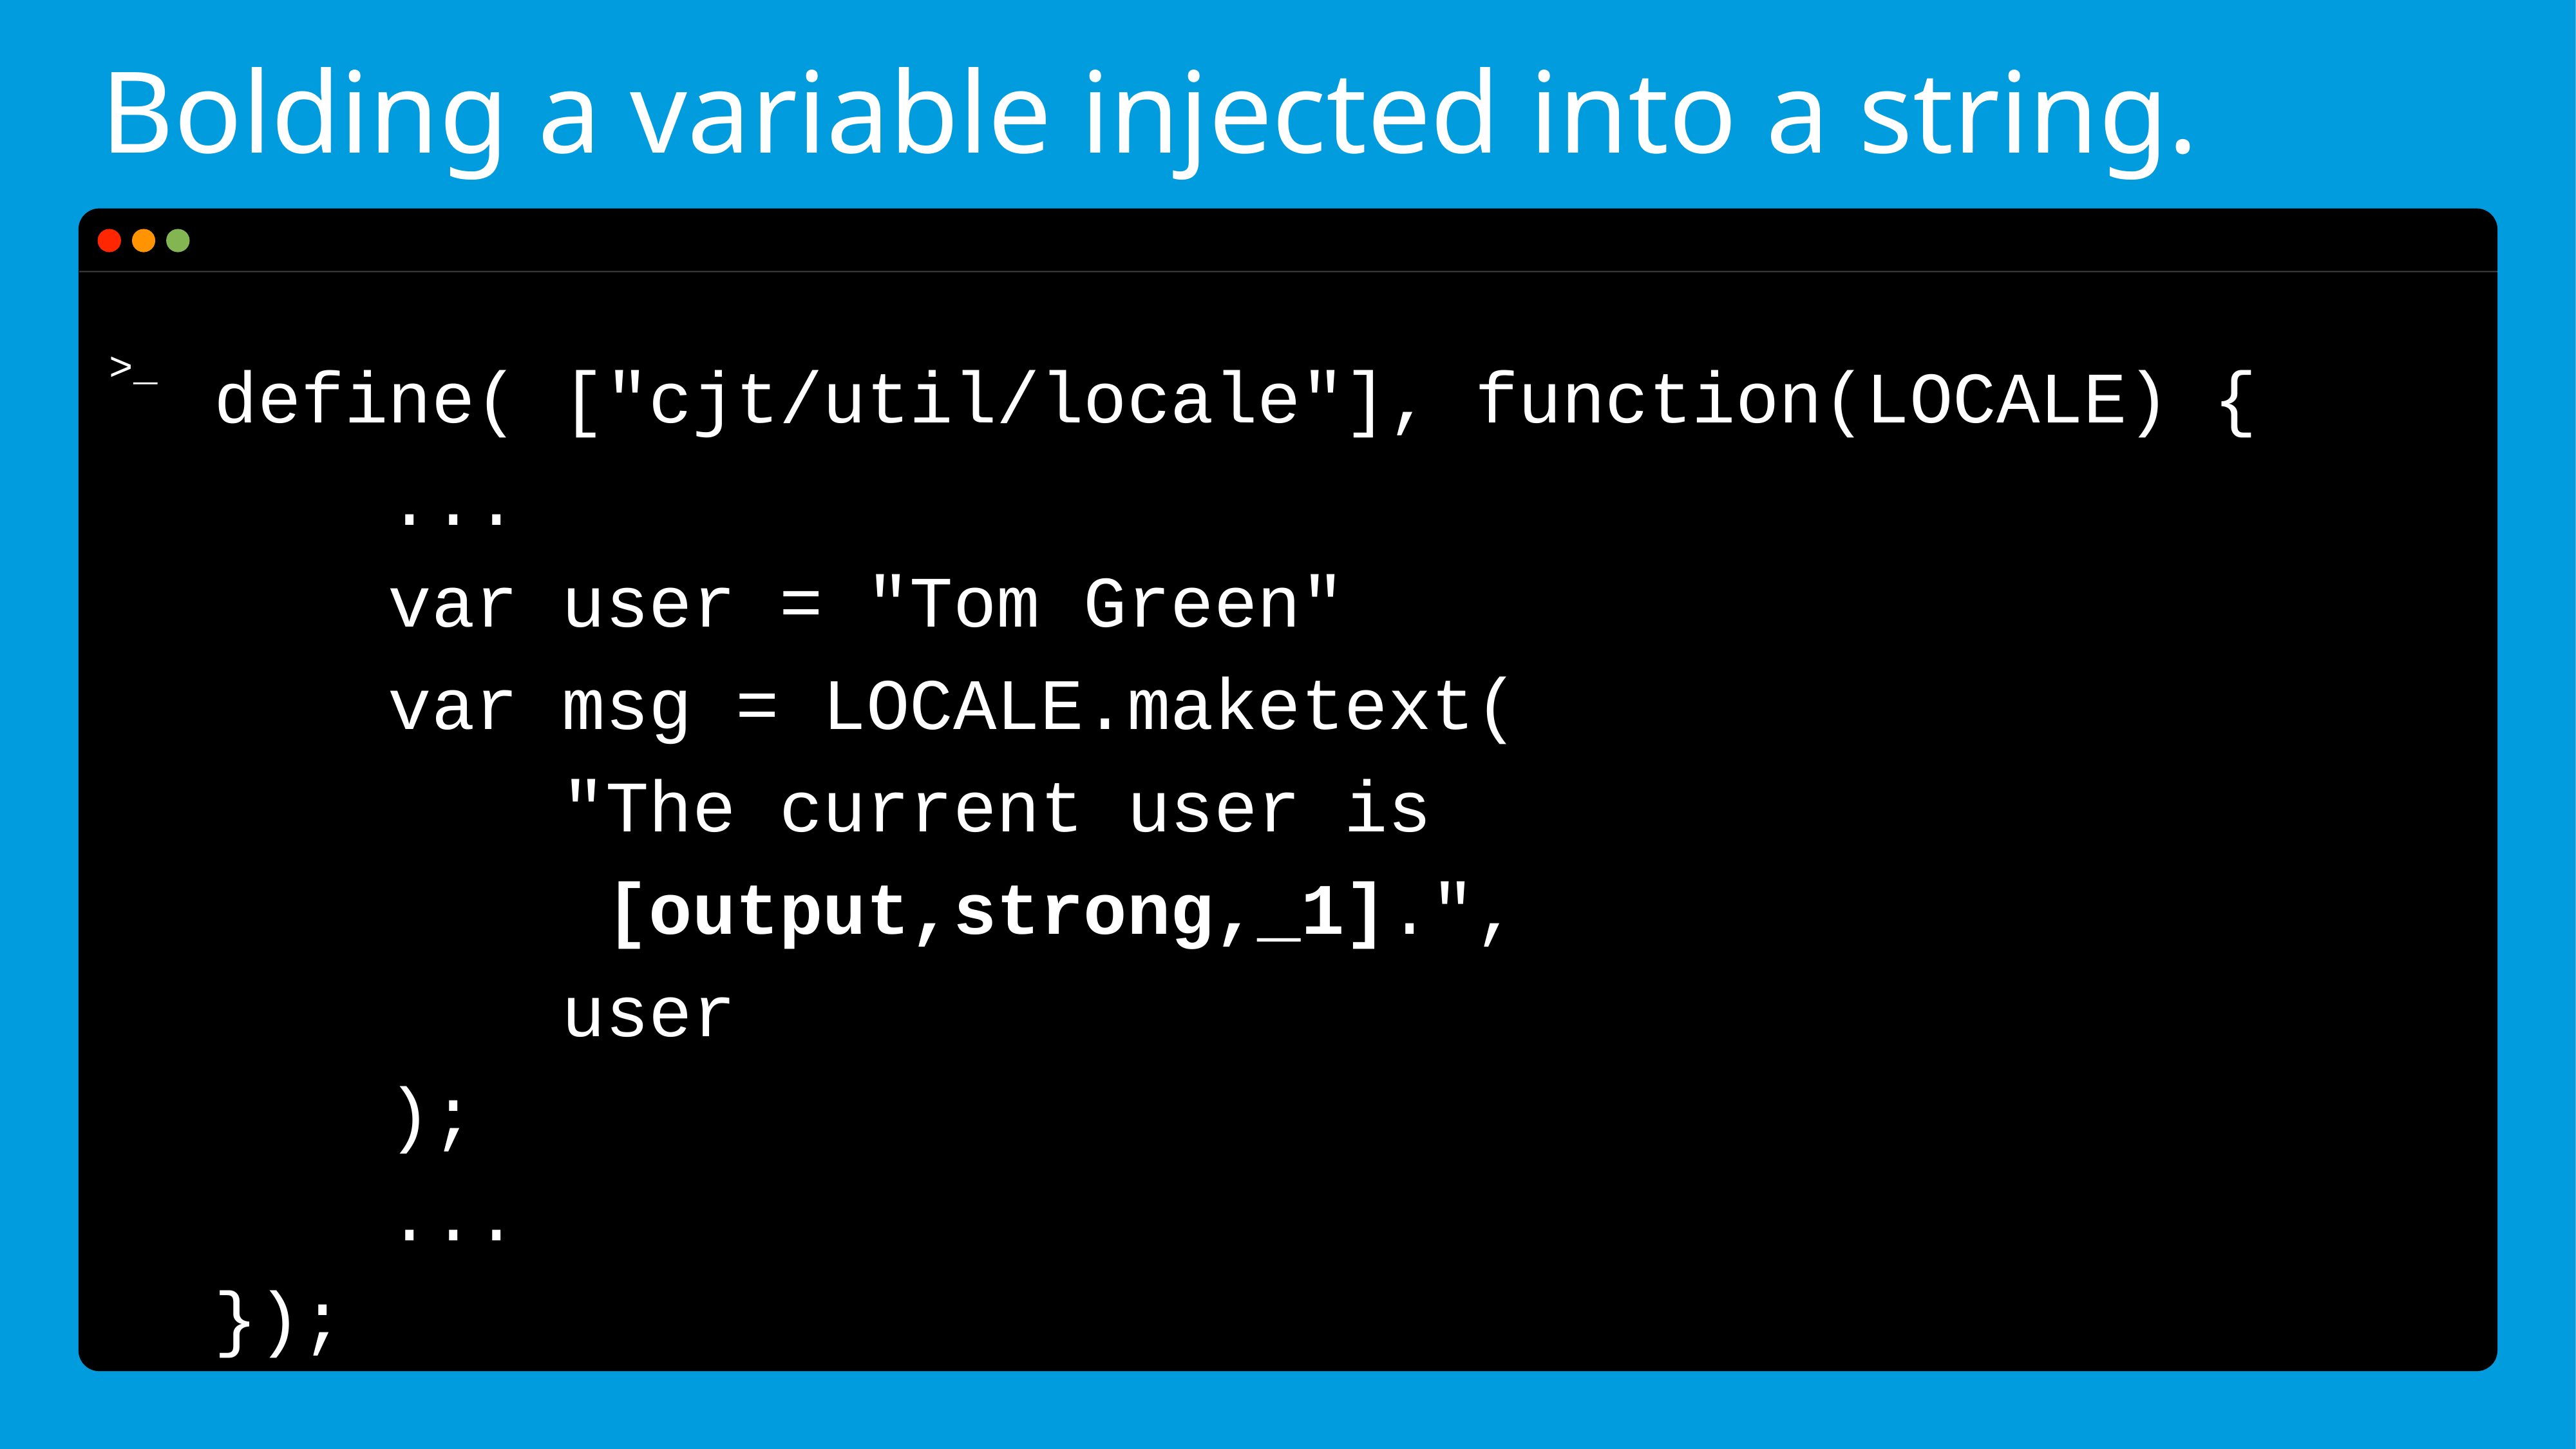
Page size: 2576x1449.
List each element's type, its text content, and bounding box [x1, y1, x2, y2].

title Bolding a variable injected into a string. [75, 2, 2501, 202]
list define( ["cjt/util/locale"], function(LOCALE) { ... var user = "Tom Green" var msg = LOCALE.maketext( "The current user is [output,strong,_1].", user ); ... }); [188, 316, 2387, 1350]
